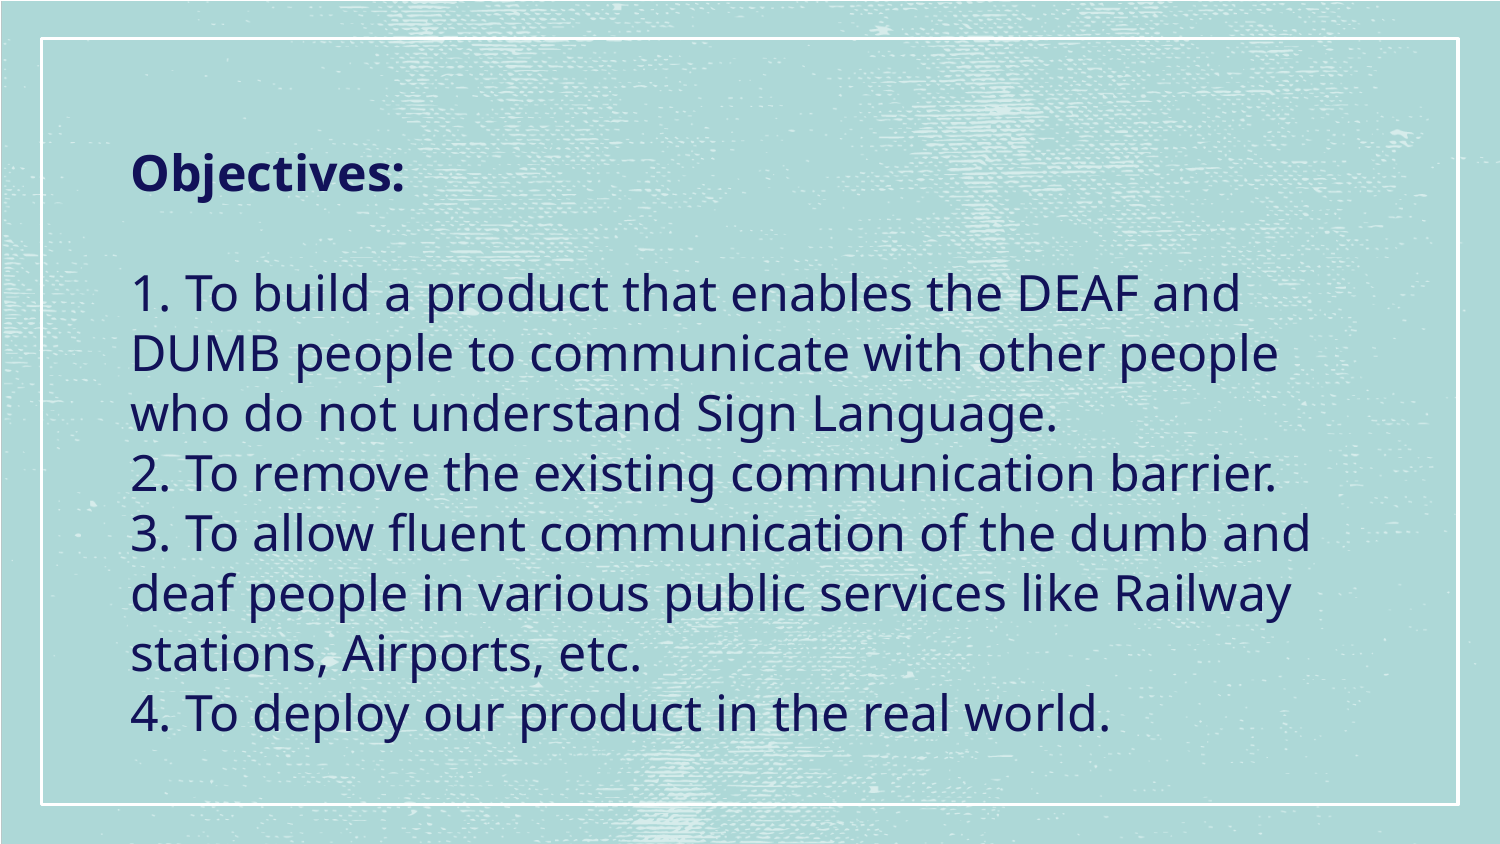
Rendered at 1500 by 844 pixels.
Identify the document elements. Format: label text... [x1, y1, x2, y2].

title Objectives: 1. To build a product that enables the DEAF and DUMB people to communicate with other people who do not understand Sign Language. 2. To remove the existing communication barrier. 3. To allow fluent communication of the dumb and deaf people in various public services like Railway stations, Airports, etc. 4. To deploy our product in the real world. [115, 126, 1385, 674]
picture [2, 2, 1500, 844]
